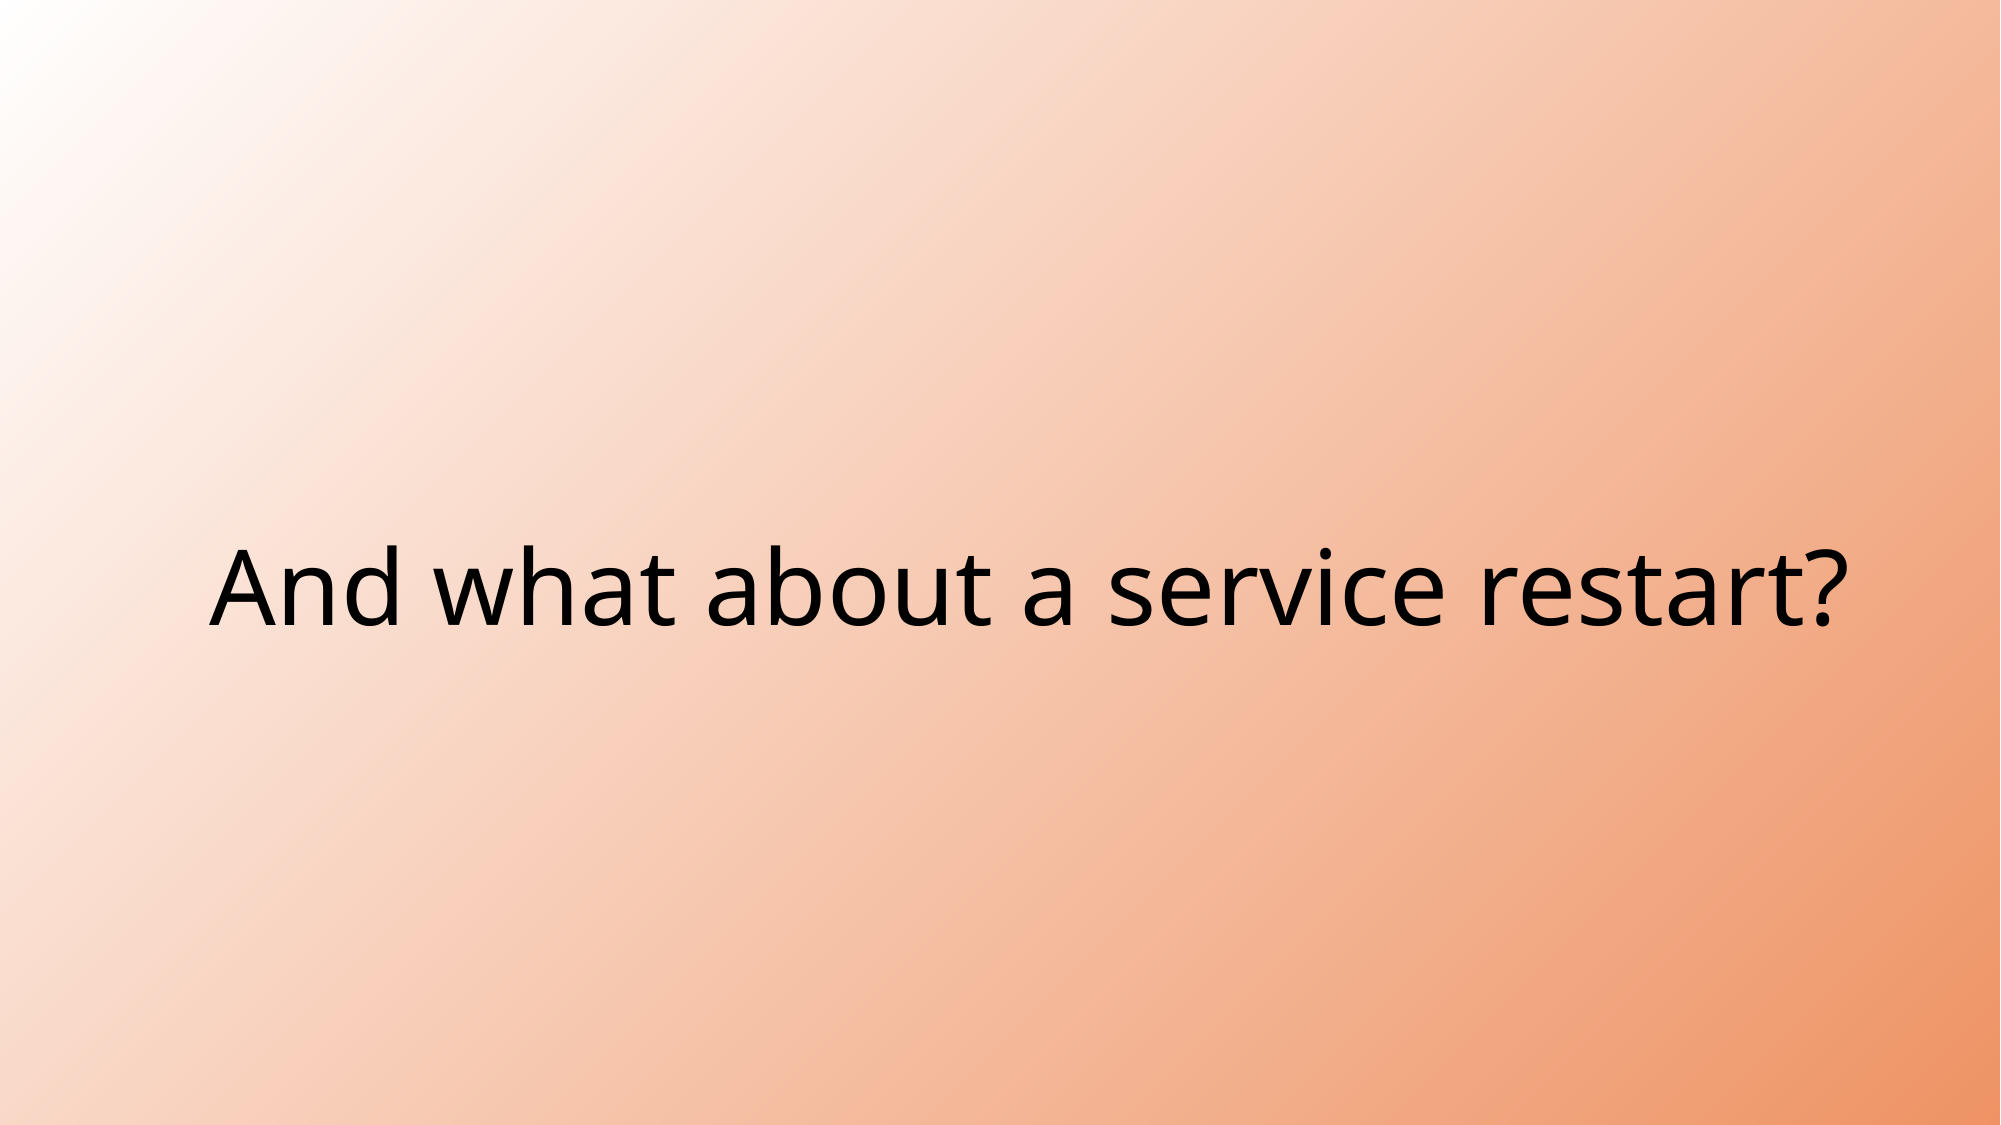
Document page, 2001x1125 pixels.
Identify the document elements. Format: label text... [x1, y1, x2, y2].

title And what about a service restart? [194, 430, 1888, 562]
text_box [194, 562, 1888, 788]
